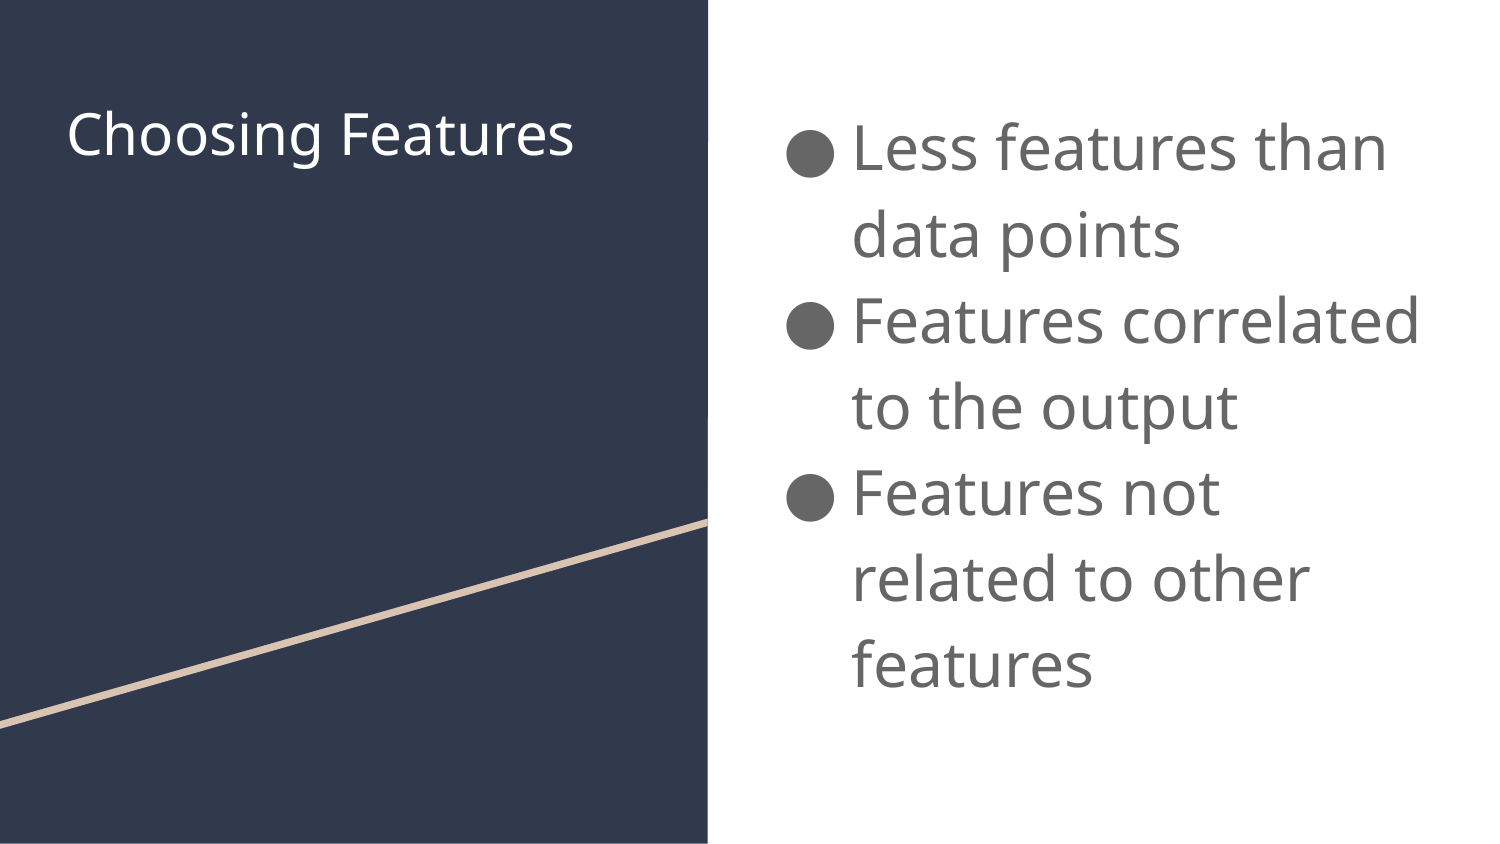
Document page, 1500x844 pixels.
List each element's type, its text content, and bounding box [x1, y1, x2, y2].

title Choosing Features [51, 82, 660, 494]
list Less features than data points Features correlated to the output Features not related to other features [761, 82, 1446, 755]
